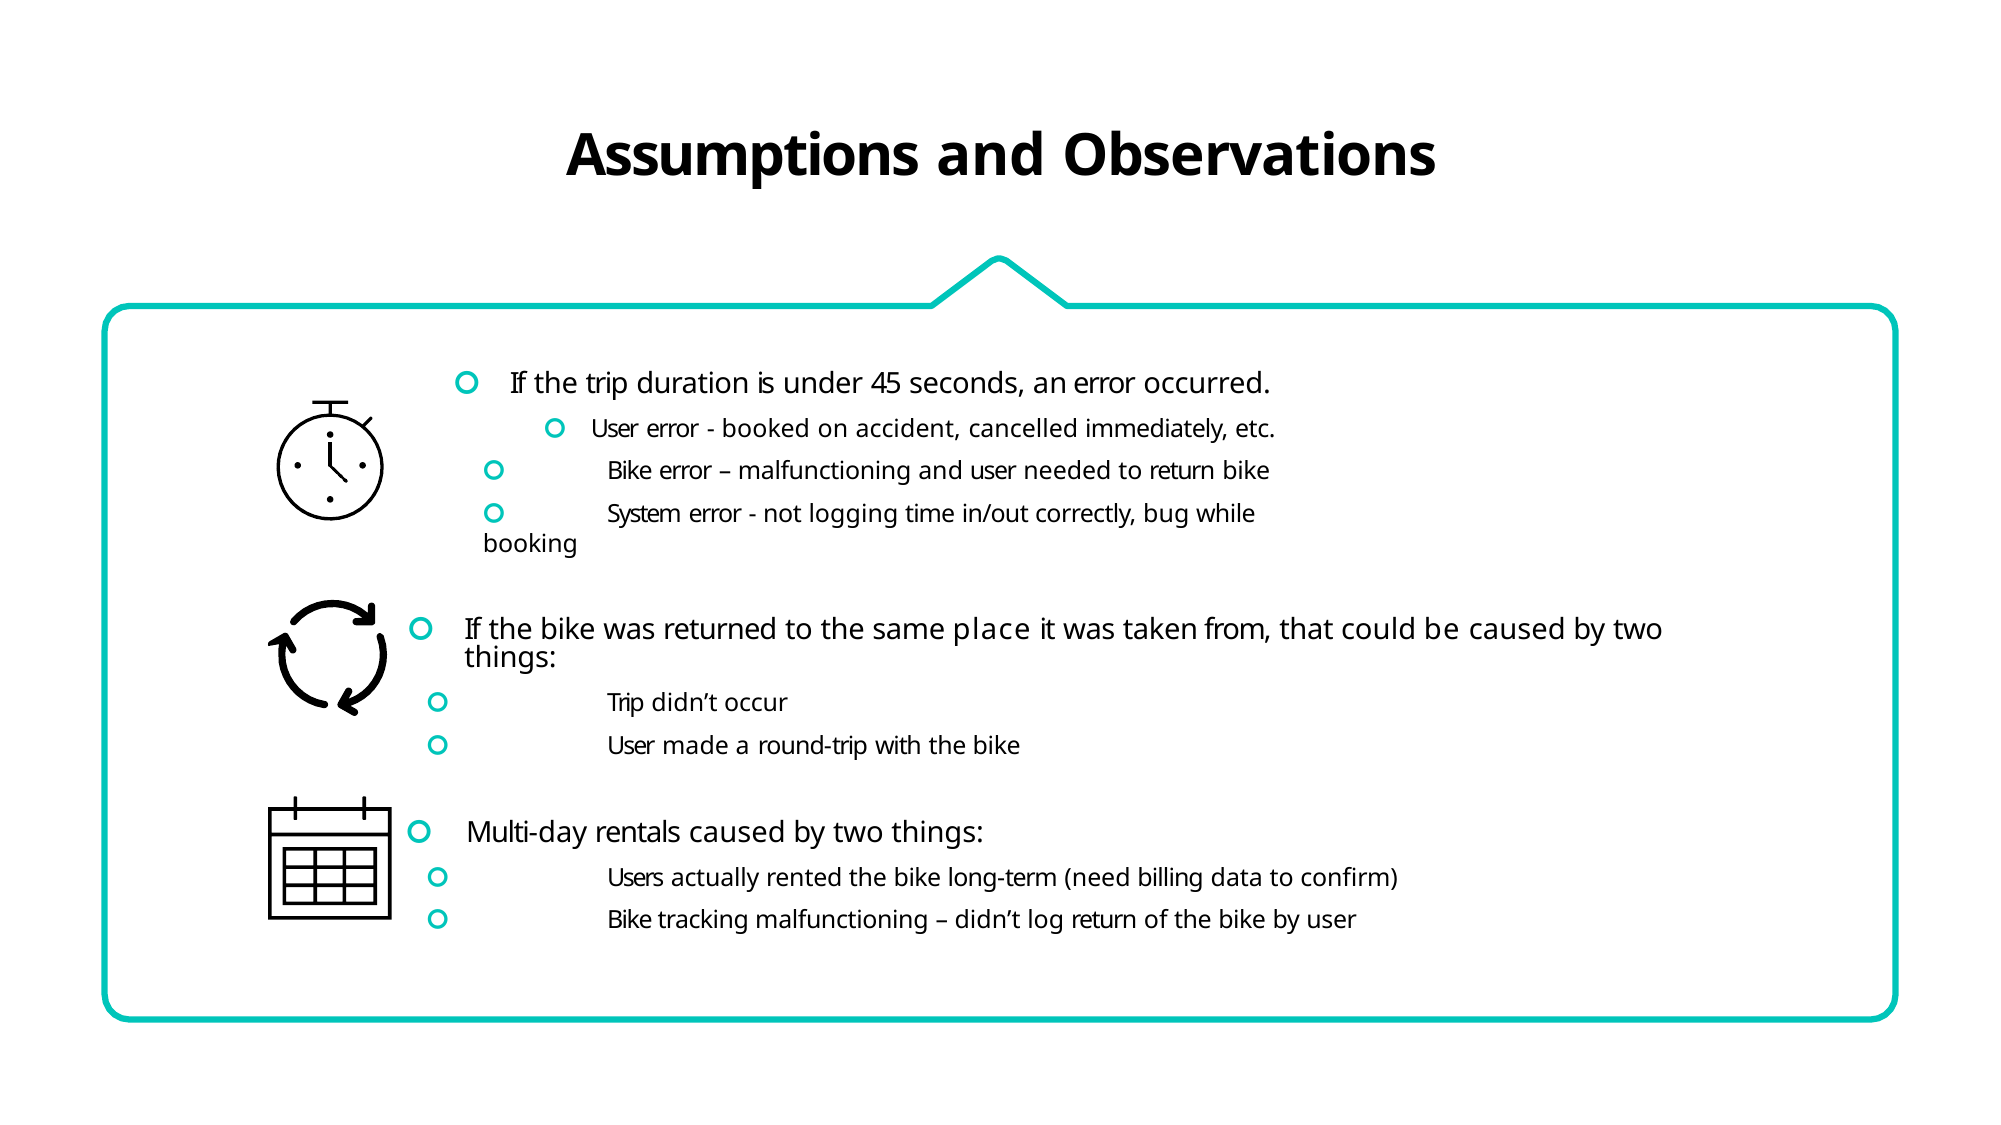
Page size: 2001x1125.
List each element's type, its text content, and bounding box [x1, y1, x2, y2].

title Assumptions and Observations [108, 33, 1857, 305]
text_box [104, 258, 1896, 1020]
text_box 🞅 If the trip duration is under 45 seconds, an error occurred. 🞅 User error - booked on accident, cancelled immediately, etc. 🞅 Bike error – malfunctioning and user needed to return bike 🞅 System error - not logging time in/out correctly, bug while booking 🞅 If the bike was returned to the same place it was taken from, that could be caused by two things: 🞅 Trip didn’t occur 🞅 User made a round-trip with the bike 🞅 Multi-day rentals caused by two things: 🞅 Users actually rented the bike long-term (need billing data to confirm) 🞅 Bike tracking malfunctioning – didn’t log return of the bike by user [405, 347, 1744, 934]
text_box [267, 400, 392, 920]
